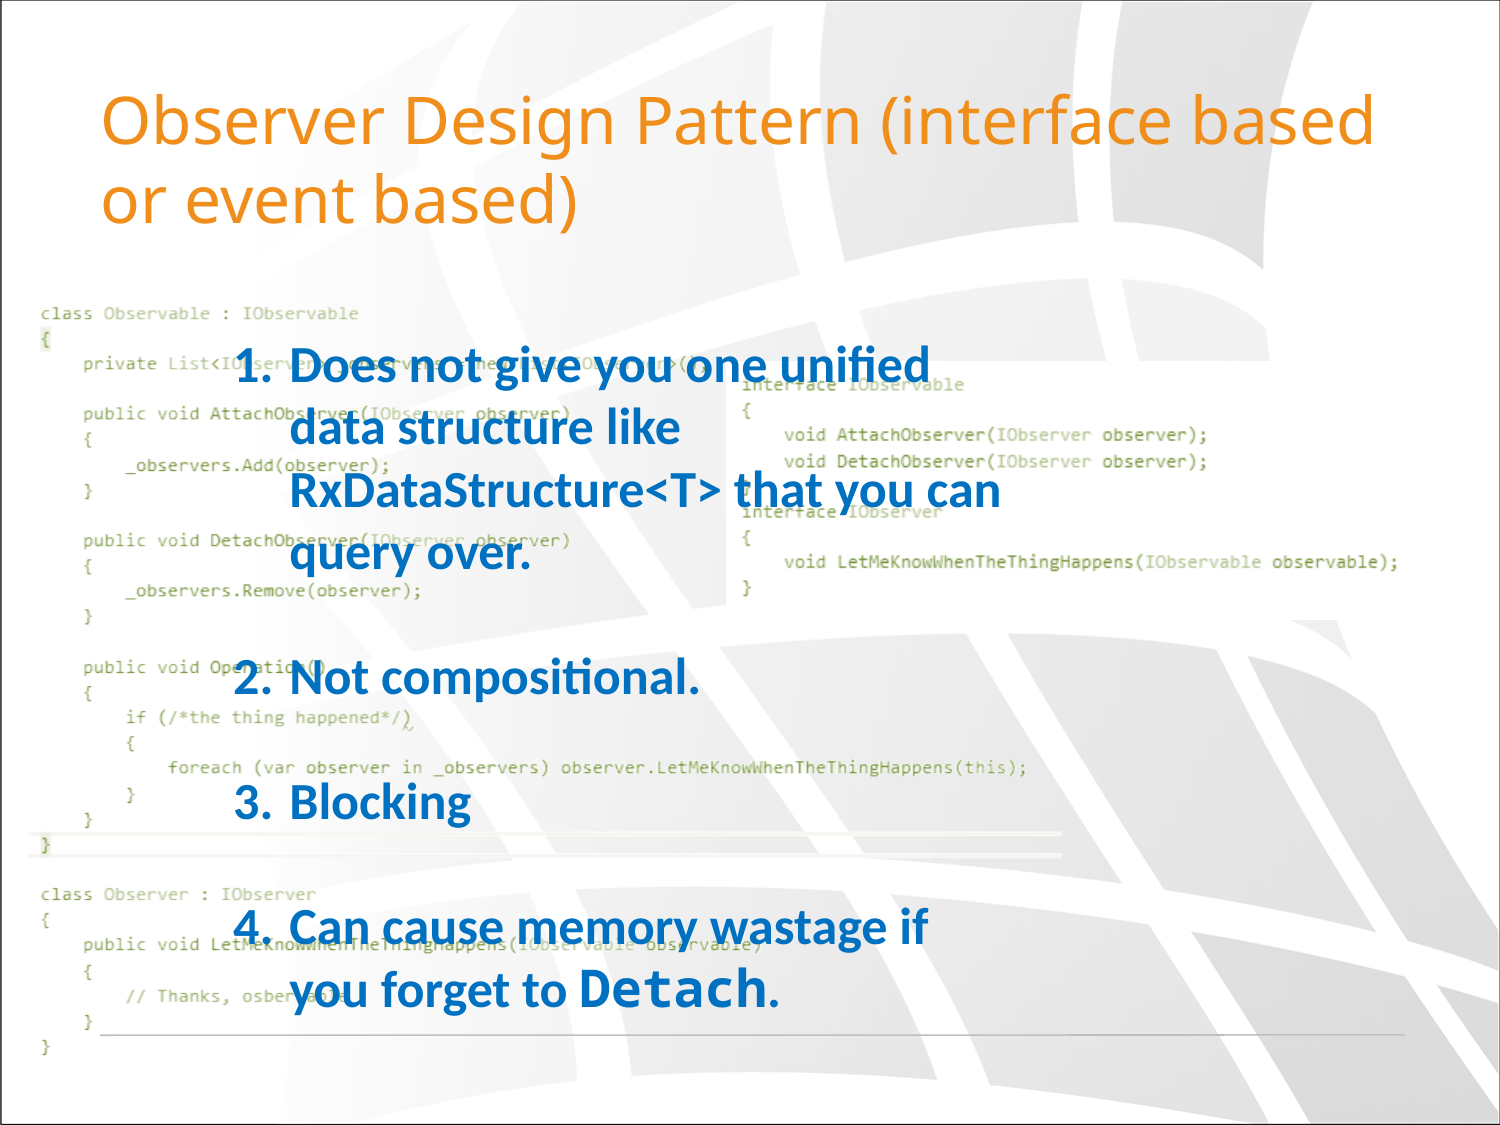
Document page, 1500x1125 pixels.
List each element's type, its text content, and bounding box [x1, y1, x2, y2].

picture [0, 0, 1500, 1125]
title Observer Design Pattern (interface based or event based) [100, 78, 1412, 245]
